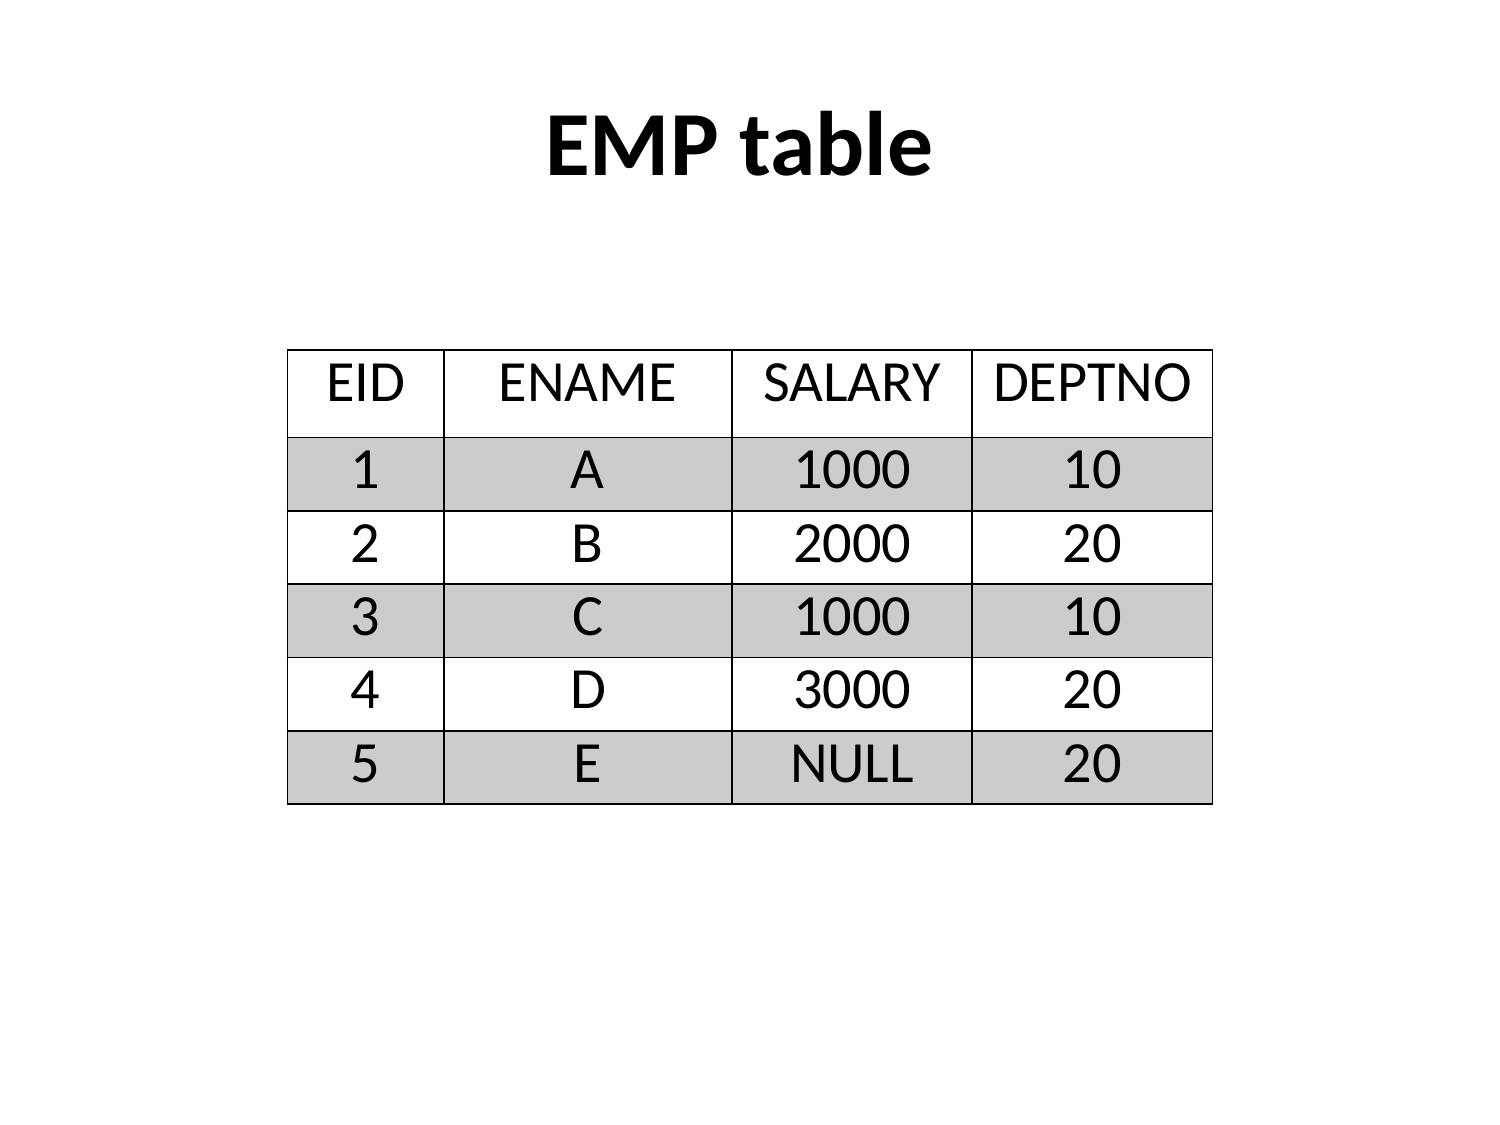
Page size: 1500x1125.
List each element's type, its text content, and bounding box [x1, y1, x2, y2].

table_header EID [288, 351, 443, 437]
table_cell 1 [288, 438, 443, 510]
table_cell D [445, 658, 731, 730]
table_cell C [445, 585, 731, 657]
table_cell E [445, 732, 731, 803]
table_cell 2 [288, 512, 443, 583]
table_cell NULL [733, 732, 971, 803]
table_header SALARY [733, 351, 971, 437]
table_cell 4 [288, 658, 443, 730]
table_cell A [445, 438, 731, 510]
table_header ENAME [445, 351, 731, 437]
title EMP table [75, 45, 1425, 233]
table_cell 20 [973, 512, 1212, 583]
table_cell 10 [973, 585, 1212, 657]
table_cell 3000 [733, 658, 971, 730]
table_cell 10 [973, 438, 1212, 510]
table_cell B [445, 512, 731, 583]
table_cell 1000 [733, 585, 971, 657]
table_header DEPTNO [973, 351, 1212, 437]
table_cell 3 [288, 585, 443, 657]
table_cell 2000 [733, 512, 971, 583]
table_cell 20 [973, 658, 1212, 730]
table_cell 1000 [733, 438, 971, 510]
table_cell 5 [288, 732, 443, 803]
table_cell 20 [973, 732, 1212, 803]
